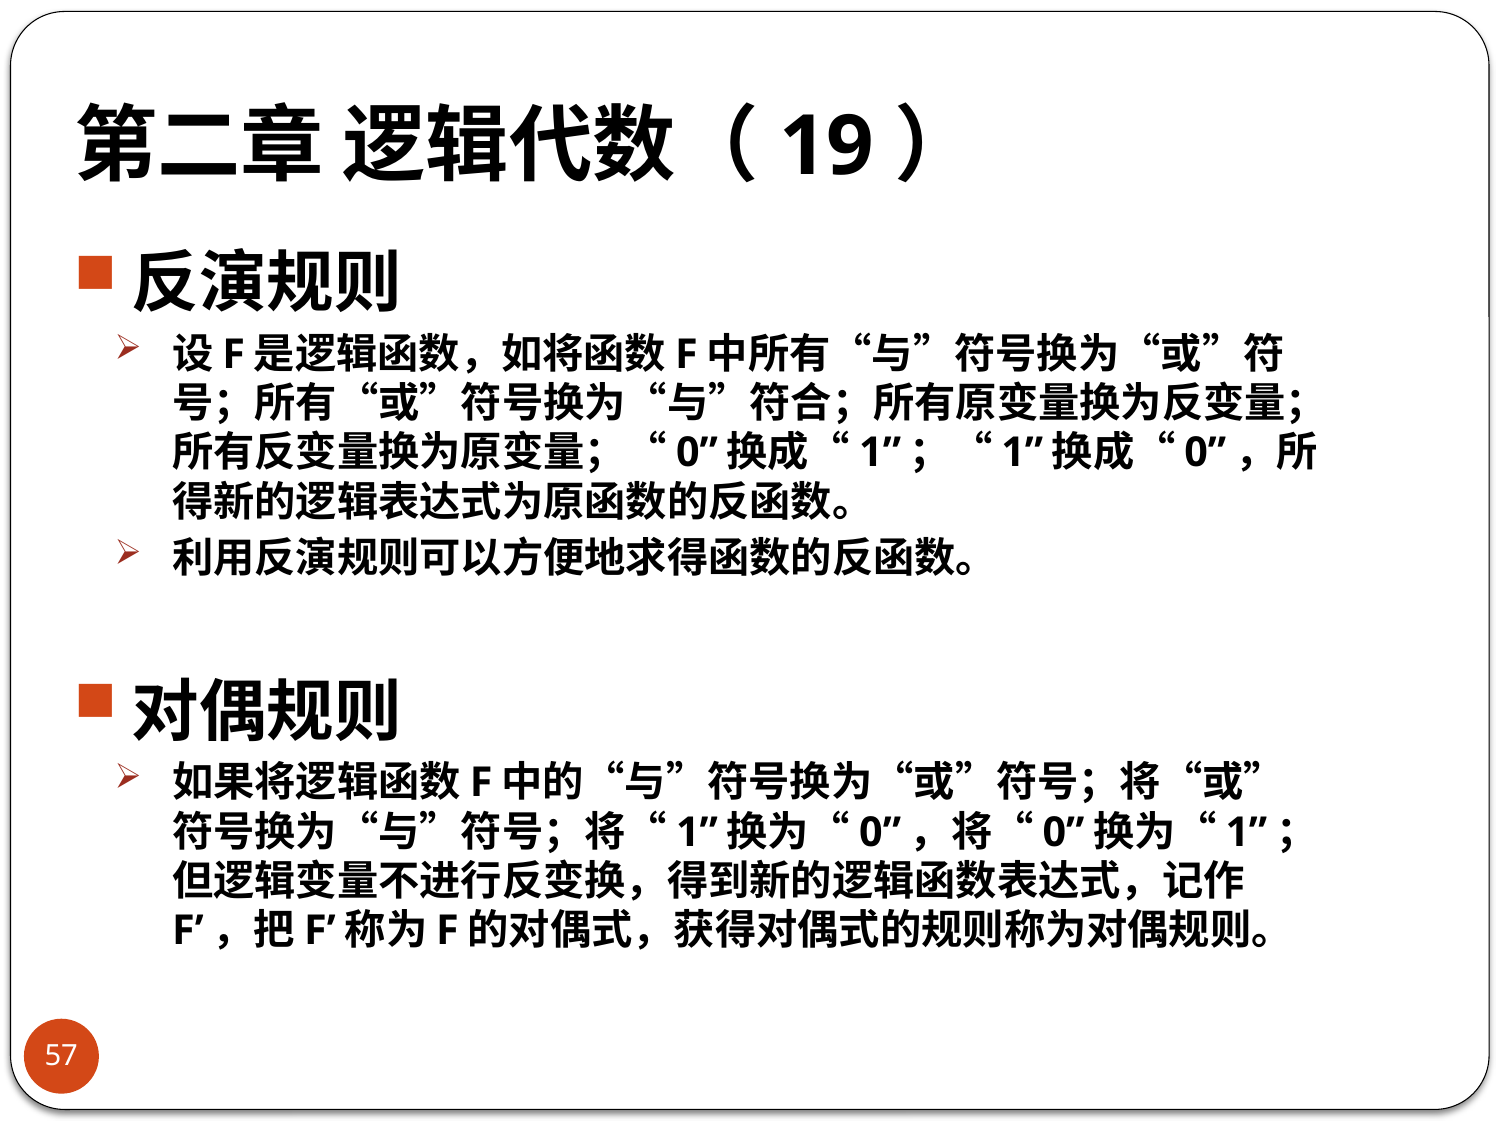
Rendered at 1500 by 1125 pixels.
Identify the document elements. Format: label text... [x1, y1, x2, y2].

slide_number 57 [23, 1018, 99, 1094]
list 反演规则 设F是逻辑函数，如将函数F中所有“与”符号换为“或”符号；所有“或”符号换为“与”符合；所有原变量换为反变量；所有反变量换为原变量；“0”换成“1”；“1”换成“0”，所得新的逻辑表达式为原函数的反函数。 利用反演规则可以方便地求得函数的反函数。 对偶规则 如果将逻辑函数F中的“与”符号换为“或”符号；将“或”符号换为“与”符号；将“1”换为“0”，将“0”换为“1”；但逻辑变量不进行反变换，得到新的逻辑函数表达式，记作F’，把F’称为F的对偶式，获得对偶式的规则称为对偶规则。 [59, 231, 1335, 988]
title 第二章 逻辑代数（19） [59, 45, 1335, 207]
